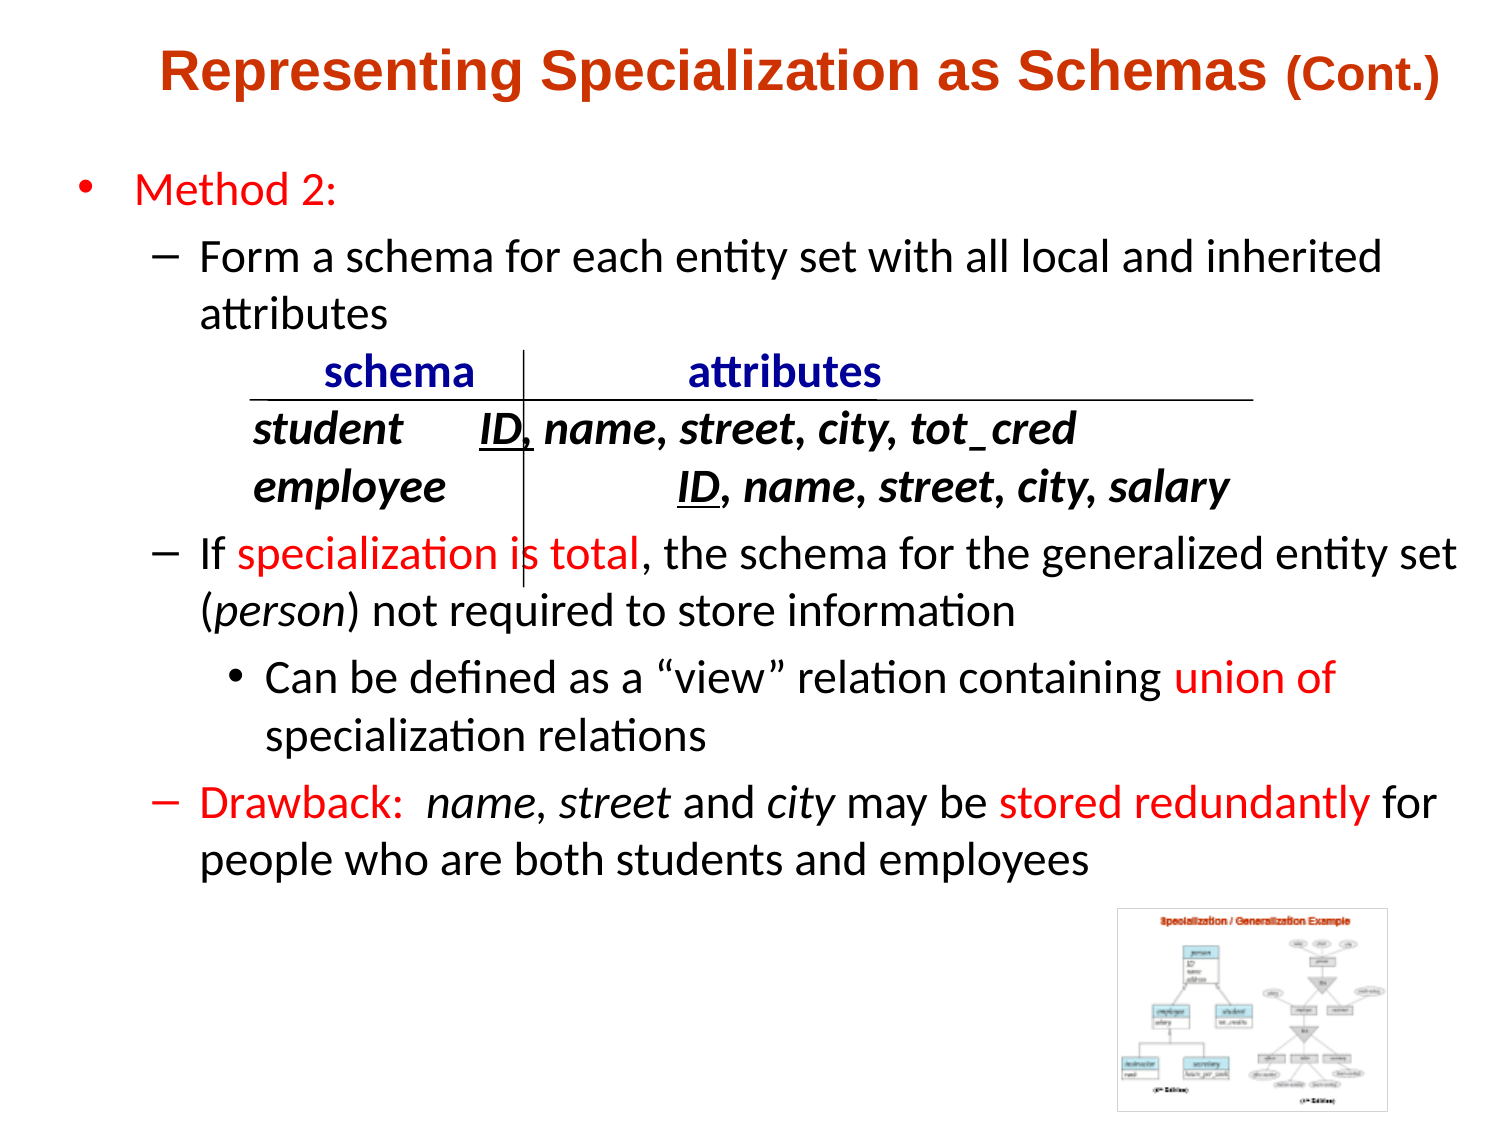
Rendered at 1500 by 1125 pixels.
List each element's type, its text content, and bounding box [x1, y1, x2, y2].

list Method 2: Form a schema for each entity set with all local and inherited attributes schema attributes student ID, name, street, city, tot_cred employee ID, name, street, city, salary If specialization is total, the schema for the generalized entity set (person) not required to store information Can be defined as a “view” relation containing union of specialization relations Drawback: name, street and city may be stored redundantly for people who are both students and employees [62, 149, 1481, 996]
picture [1118, 909, 1387, 1111]
title Representing Specialization as Schemas (Cont.) [137, 17, 1463, 118]
